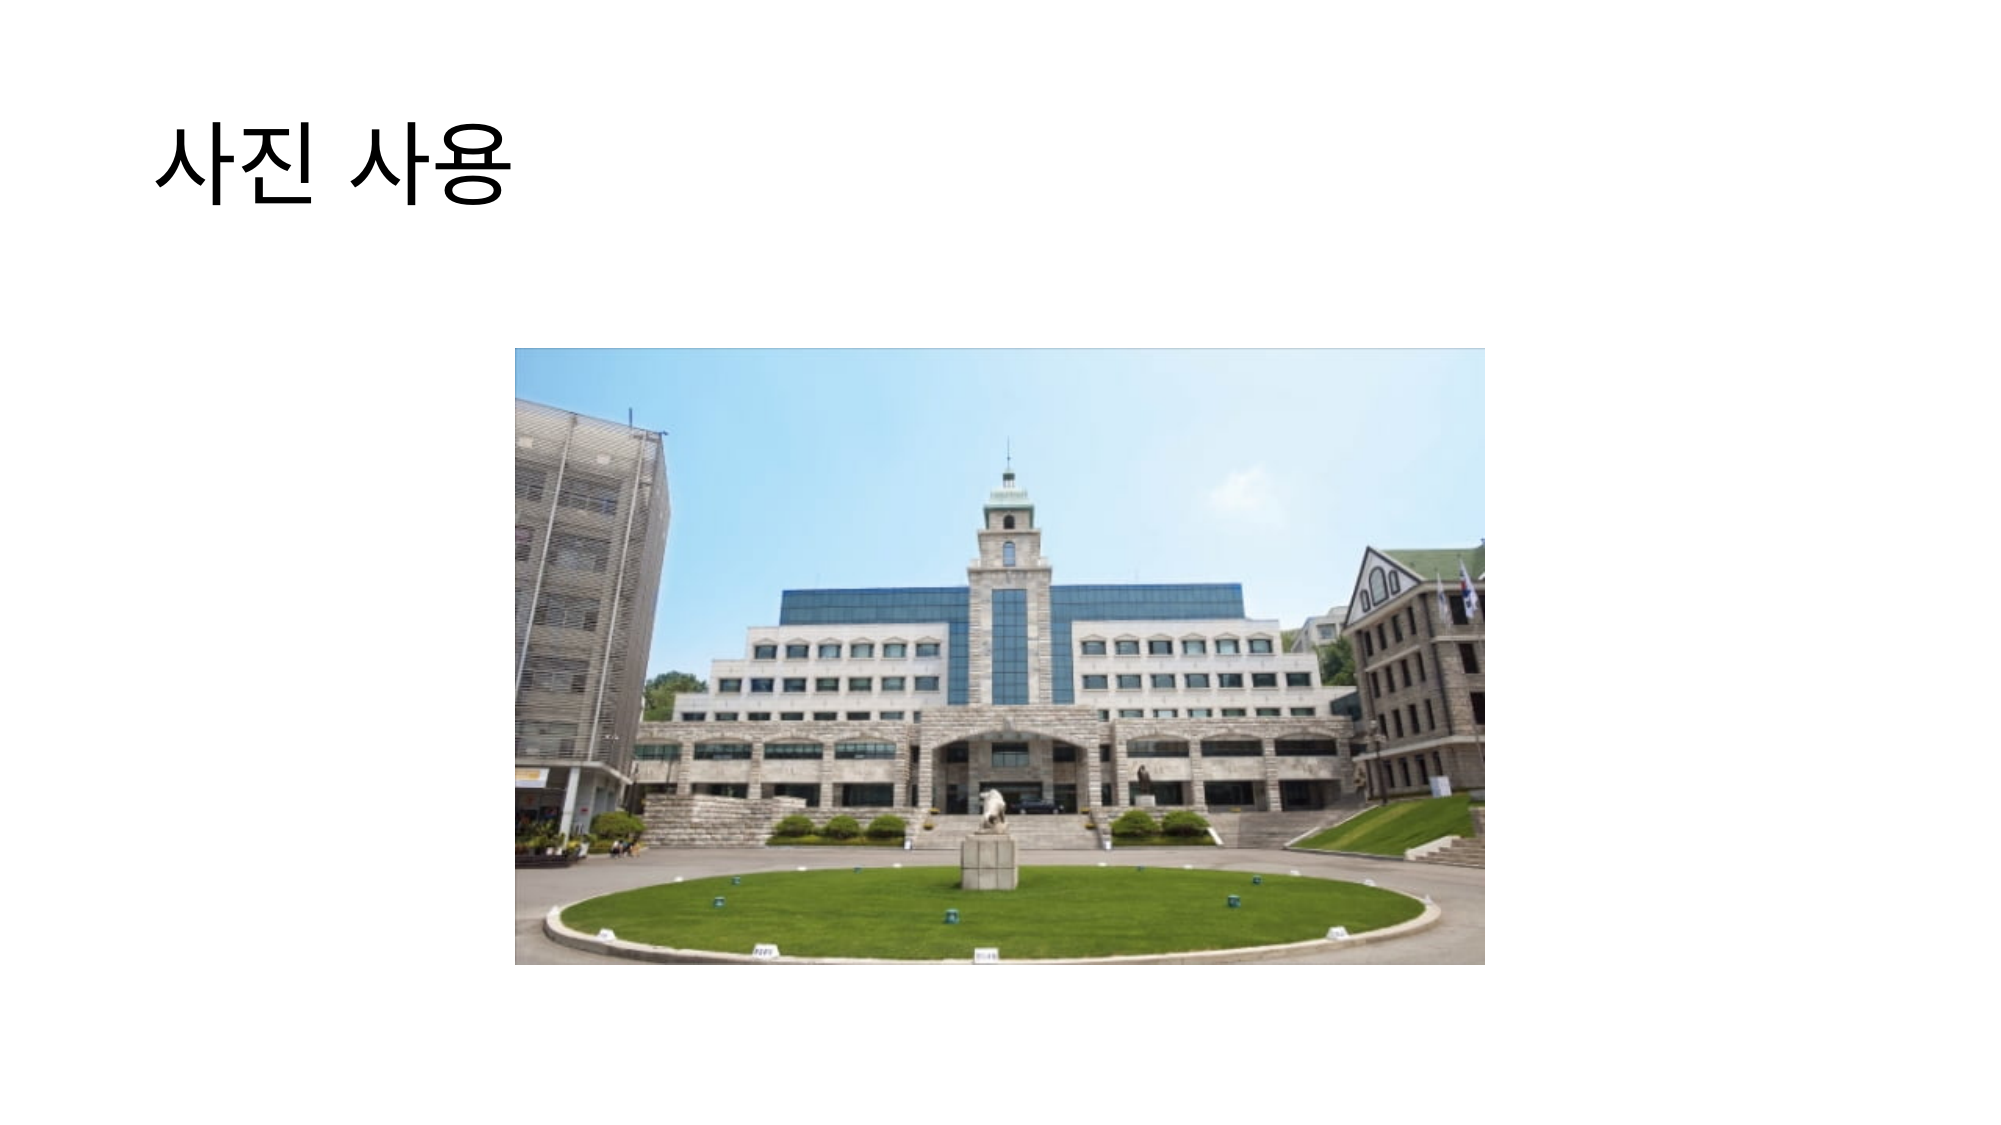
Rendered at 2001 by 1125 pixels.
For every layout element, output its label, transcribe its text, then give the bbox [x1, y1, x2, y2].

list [515, 348, 1485, 965]
title 사진 사용 [137, 59, 1863, 278]
